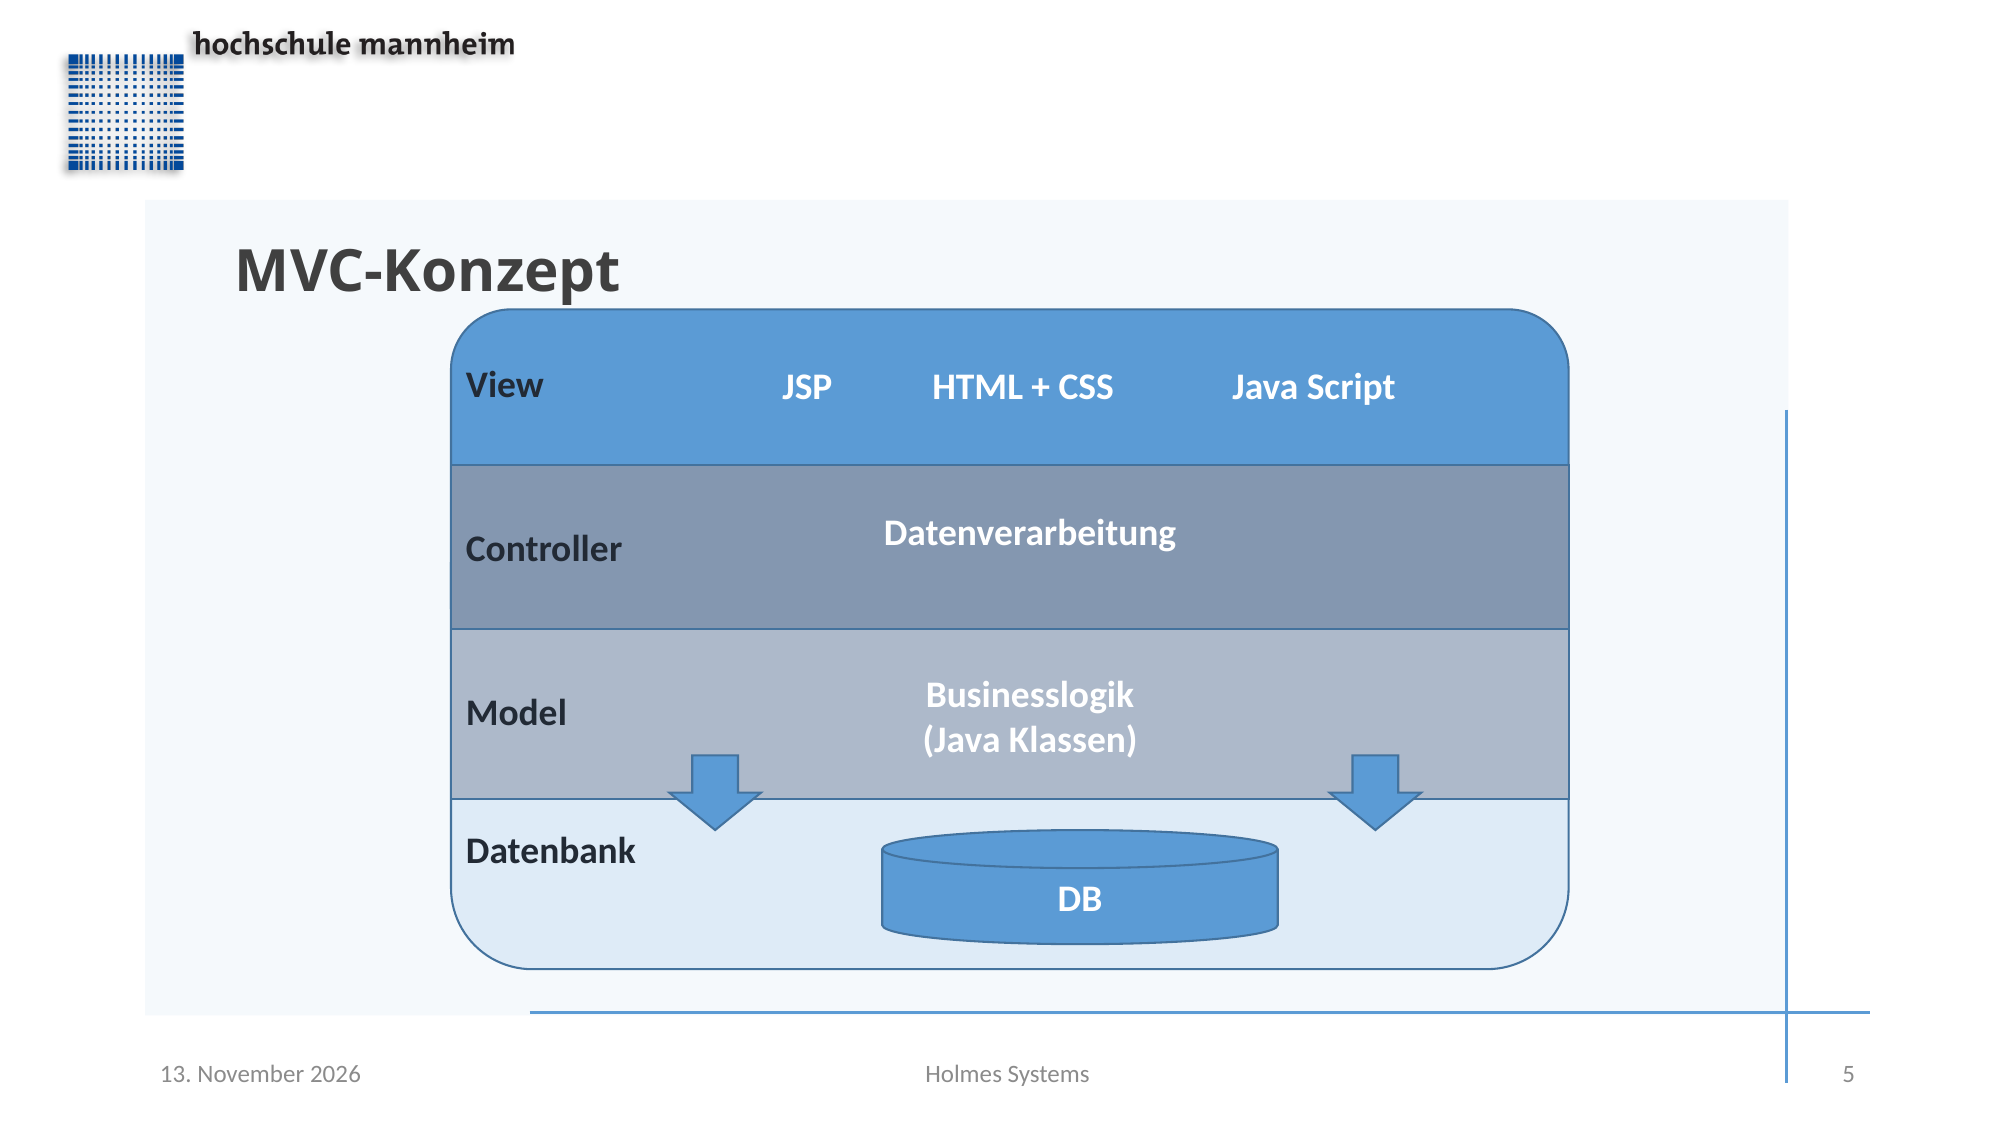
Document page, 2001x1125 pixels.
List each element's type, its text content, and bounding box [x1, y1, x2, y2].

text_box [449, 308, 1570, 610]
picture [68, 31, 514, 170]
text_box Datenbank [450, 825, 753, 872]
text_box DB [881, 829, 1279, 946]
text_box [1326, 754, 1425, 832]
text_box Businesslogik (Java Klassen) [760, 662, 1300, 768]
text_box Datenverarbeitung [760, 500, 1300, 560]
footer Holmes Systems [670, 1042, 1346, 1103]
text_box View [450, 277, 783, 397]
text_box Controller [450, 464, 1570, 630]
slide_number 5 [1420, 1042, 1871, 1103]
text_box JSP HTML + CSS Java Script [705, 309, 1473, 415]
text_box Model [450, 630, 1570, 800]
list MVC-Konzept [145, 199, 1789, 1016]
text_box [449, 610, 1570, 971]
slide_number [145, 1042, 596, 1103]
text_box [666, 754, 764, 832]
